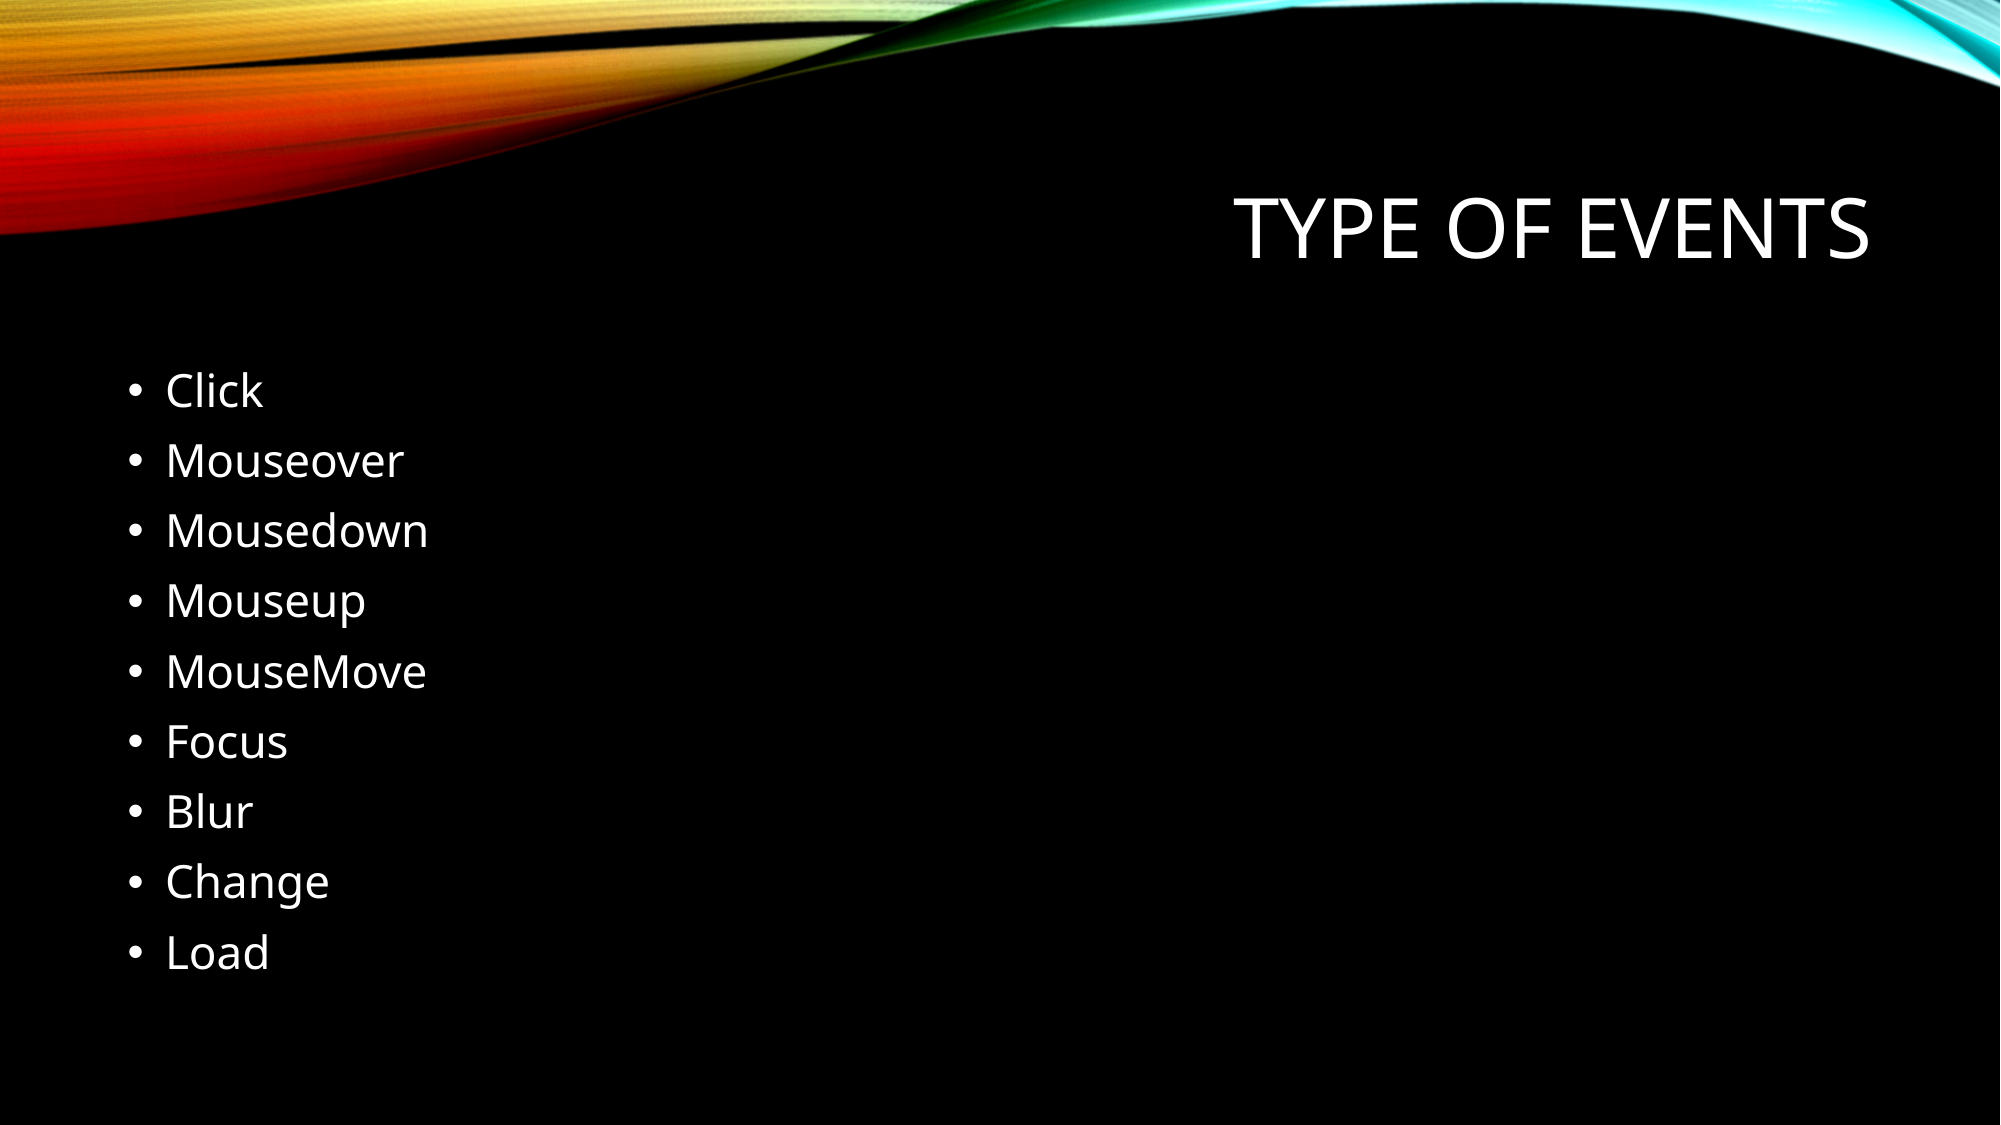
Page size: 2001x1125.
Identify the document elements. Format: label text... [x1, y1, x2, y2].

title Type of Events [474, 125, 1888, 338]
list Click Mouseover Mousedown Mouseup MouseMove Focus Blur Change Load [112, 360, 1888, 1021]
picture [0, 0, 2000, 237]
